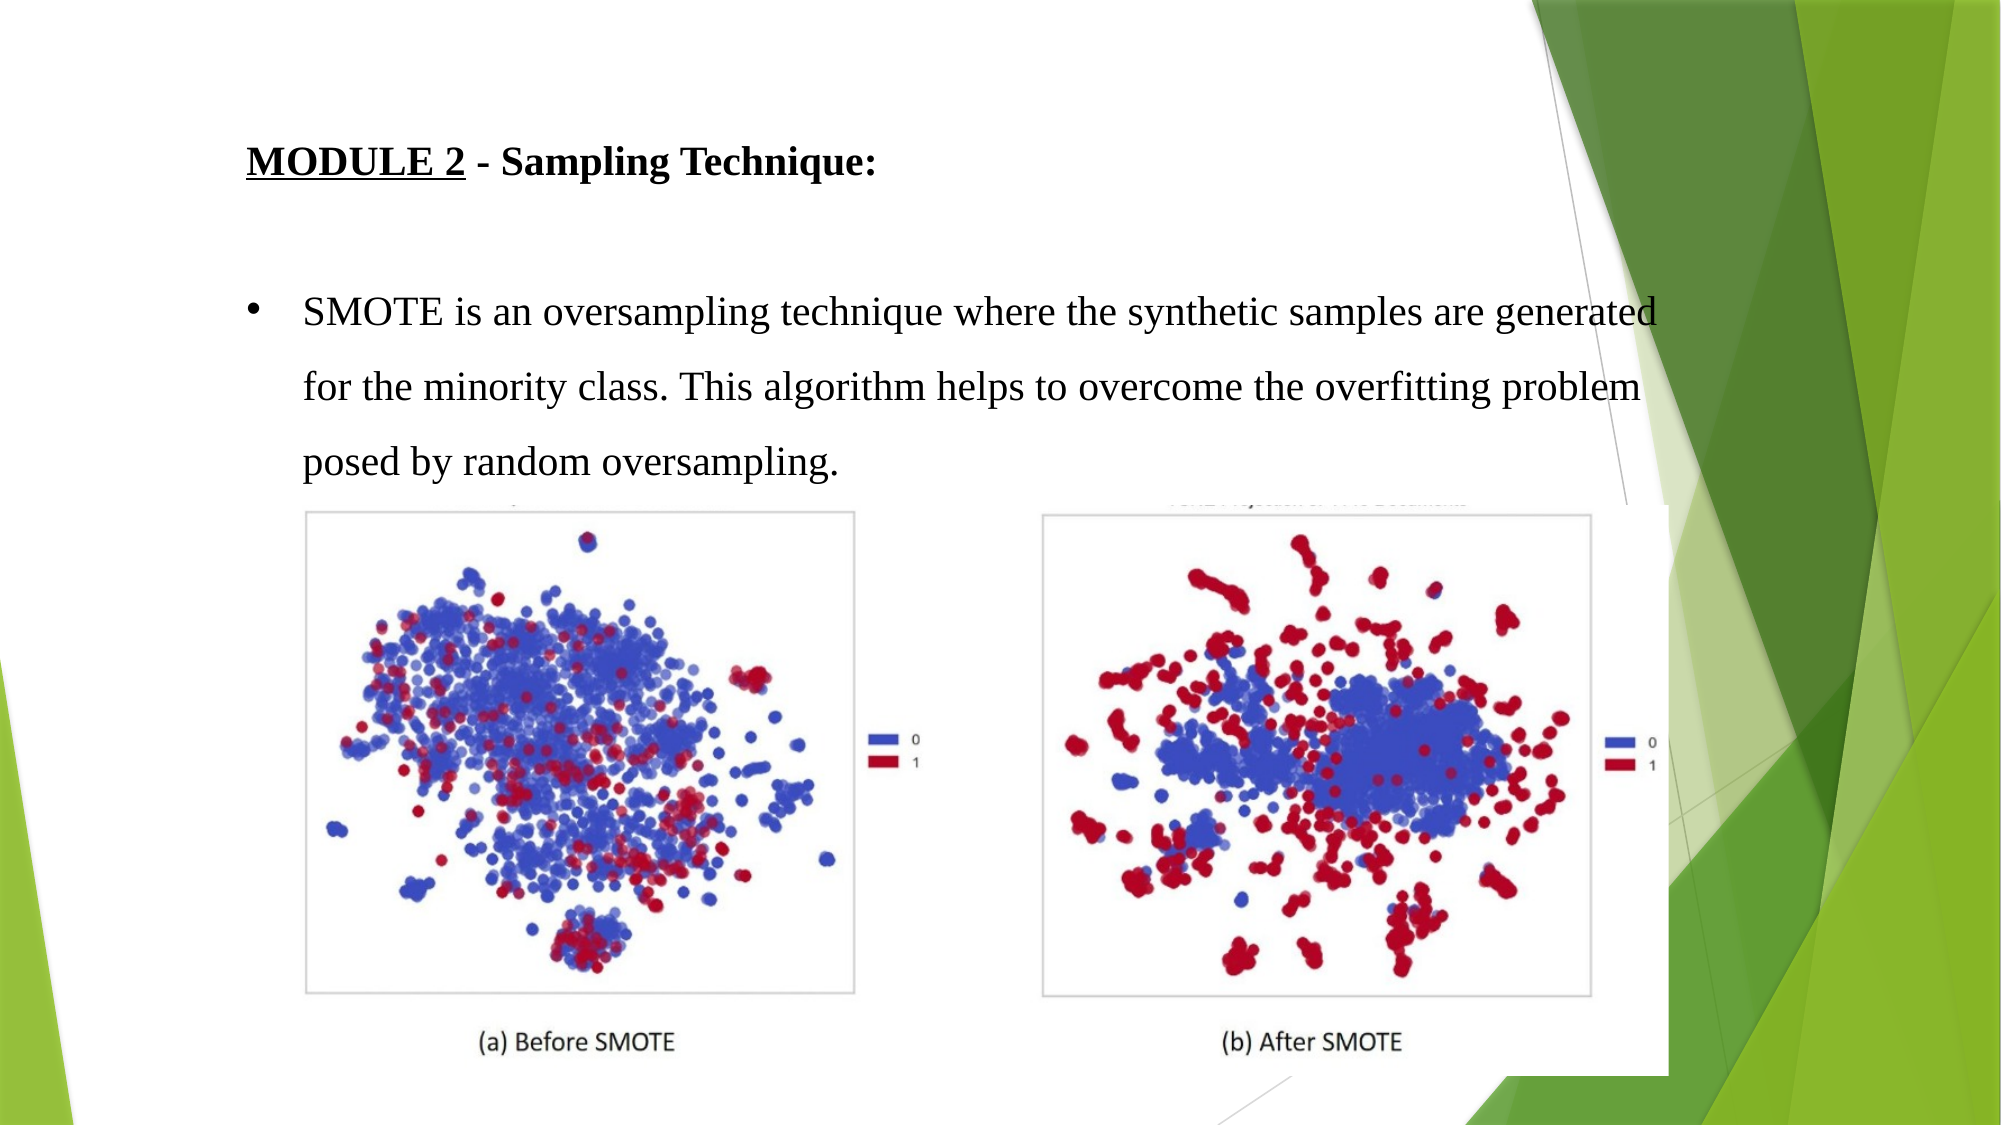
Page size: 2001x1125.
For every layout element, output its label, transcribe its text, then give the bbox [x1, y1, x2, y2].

picture [231, 504, 1670, 1076]
text_box MODULE 2 - Sampling Technique: SMOTE is an oversampling technique where the synthetic samples are generated for the minority class. This algorithm helps to overcome the overfitting problem posed by random oversampling. [231, 101, 1700, 491]
